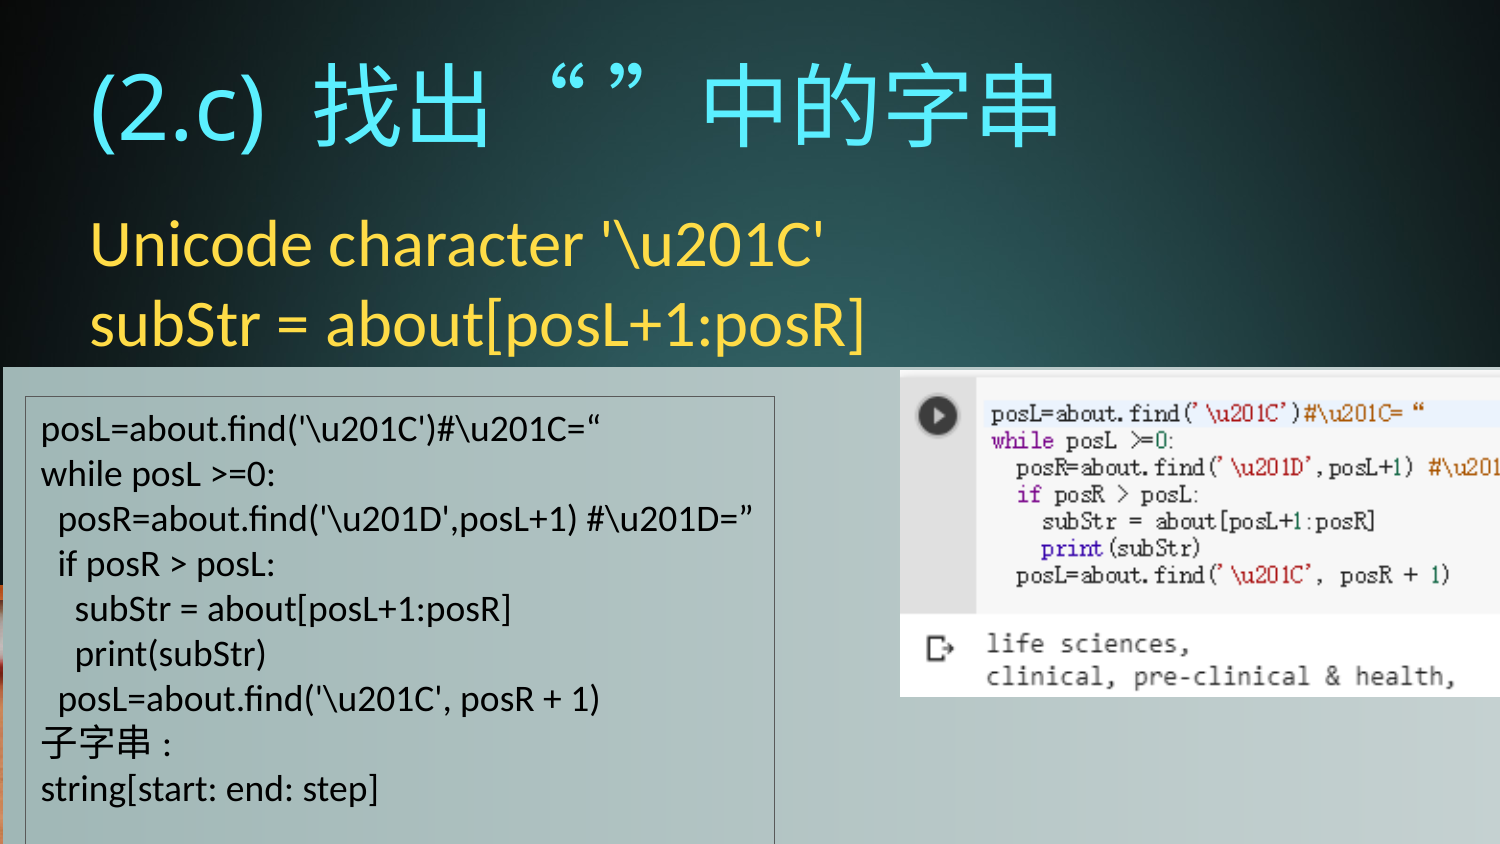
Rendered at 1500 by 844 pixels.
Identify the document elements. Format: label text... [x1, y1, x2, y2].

text_box Unicode character '\u201C' subStr = about[posL+1:posR] [74, 192, 1026, 368]
title (2.c) 找出“ ”中的字串 [75, 33, 1425, 175]
picture [899, 370, 1500, 697]
picture [0, 0, 1500, 844]
text_box [1, 366, 1500, 844]
text_box posL=about.find('\u201C')#\u201C=“ while posL >=0: posR=about.find('\u201D',posL+1) #\u201D=” if posR > posL: subStr = about[posL+1:posR] print(subStr) posL=about.find('\u201C', posR + 1) 子字串: string[start: end: step] [25, 396, 775, 844]
